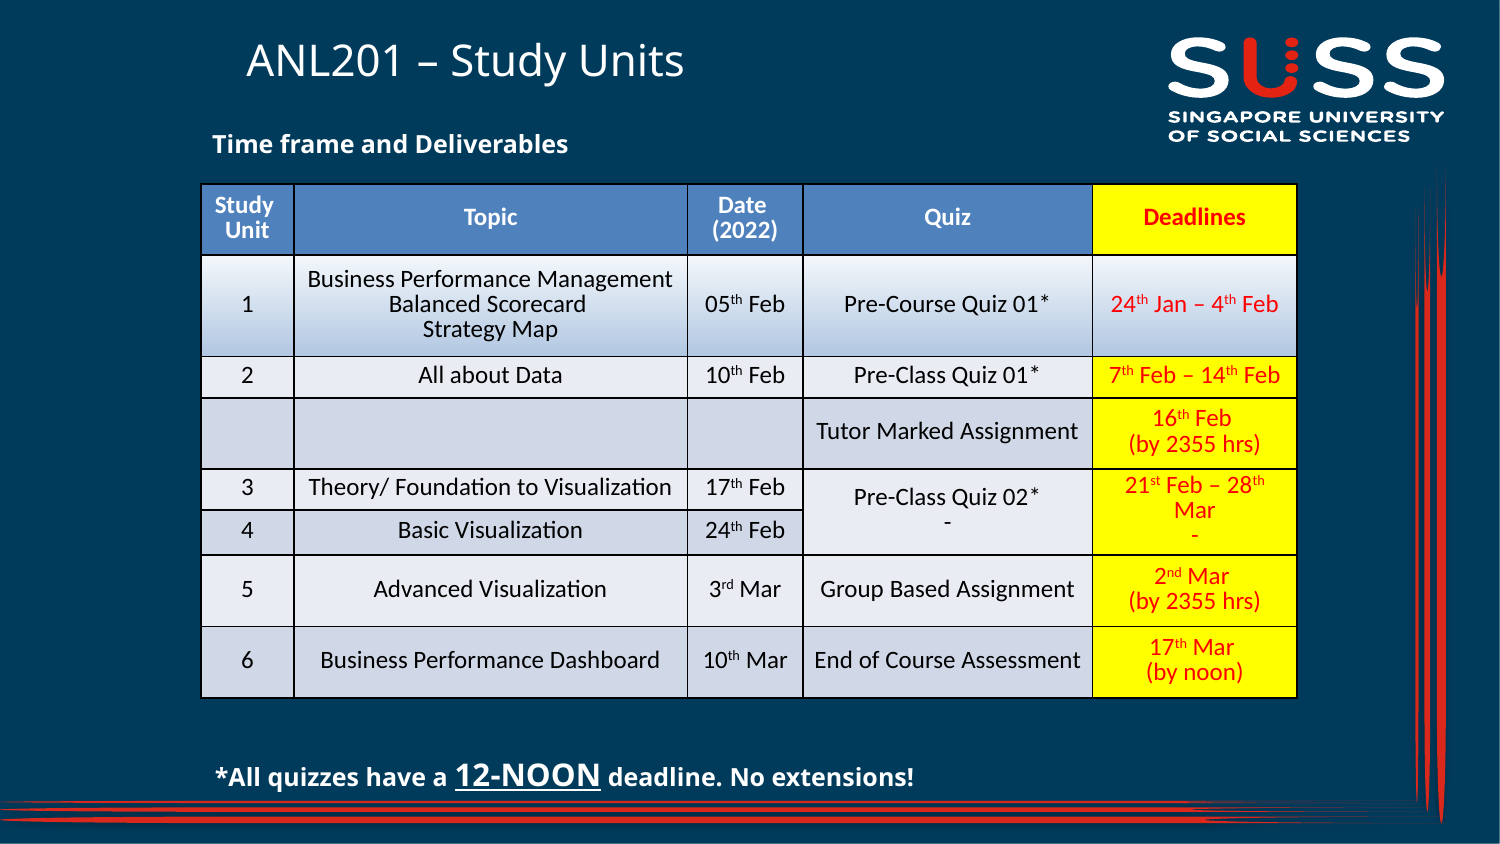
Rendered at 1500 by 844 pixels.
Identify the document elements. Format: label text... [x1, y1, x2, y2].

table_cell 6 [202, 627, 293, 697]
table_cell 16th Feb (by 2355 hrs) [1093, 399, 1296, 468]
table_cell [202, 399, 293, 468]
table_header Topic [295, 185, 687, 254]
table_cell Theory/ Foundation to Visualization [295, 470, 687, 509]
table_cell 2nd Mar (by 2355 hrs) [1093, 556, 1296, 626]
list Time frame and Deliverables [200, 122, 1129, 161]
table_cell 2 [202, 357, 293, 397]
table_cell 24th Feb [688, 511, 802, 554]
table_cell 7th Feb – 14th Feb [1093, 357, 1296, 397]
table_cell Business Performance Management Balanced Scorecard Strategy Map [295, 256, 687, 356]
table_cell 4 [202, 511, 293, 554]
table_header Study Unit [202, 185, 293, 254]
table_cell Advanced Visualization [295, 556, 687, 626]
table_cell Pre-Course Quiz 01* [804, 256, 1092, 356]
table_cell 17th Feb [688, 470, 802, 509]
table_cell Basic Visualization [295, 511, 687, 554]
table_cell [688, 399, 802, 468]
table_cell 05th Feb [688, 256, 802, 356]
table_cell 17th Mar (by noon) [1093, 627, 1296, 697]
table_header Date (2022) [688, 185, 802, 254]
table_cell 3 [202, 470, 293, 509]
table_cell 10th Mar [688, 627, 802, 697]
table_cell 24th Jan – 4th Feb [1093, 256, 1296, 356]
title ANL201 – Study Units [235, 27, 1164, 103]
table_cell 10th Feb [688, 357, 802, 397]
text_box *All quizzes have a 12-NOON deadline. No extensions! [203, 749, 1132, 788]
table_cell 1 [202, 256, 293, 356]
table_cell Group Based Assignment [804, 556, 1092, 626]
table_cell Pre-Class Quiz 01* [804, 357, 1092, 397]
table_cell All about Data [295, 357, 687, 397]
table_cell 21st Feb – 28th Mar - [1093, 470, 1296, 554]
table_cell [295, 399, 687, 468]
table_cell 3rd Mar [688, 556, 802, 626]
table_cell Business Performance Dashboard [295, 627, 687, 697]
table_cell Pre-Class Quiz 02* - [804, 470, 1092, 554]
table_cell End of Course Assessment [804, 627, 1092, 697]
table_cell Tutor Marked Assignment [804, 399, 1092, 468]
table_cell 5 [202, 556, 293, 626]
table_header Quiz [804, 185, 1092, 254]
table_header Deadlines [1093, 185, 1296, 254]
